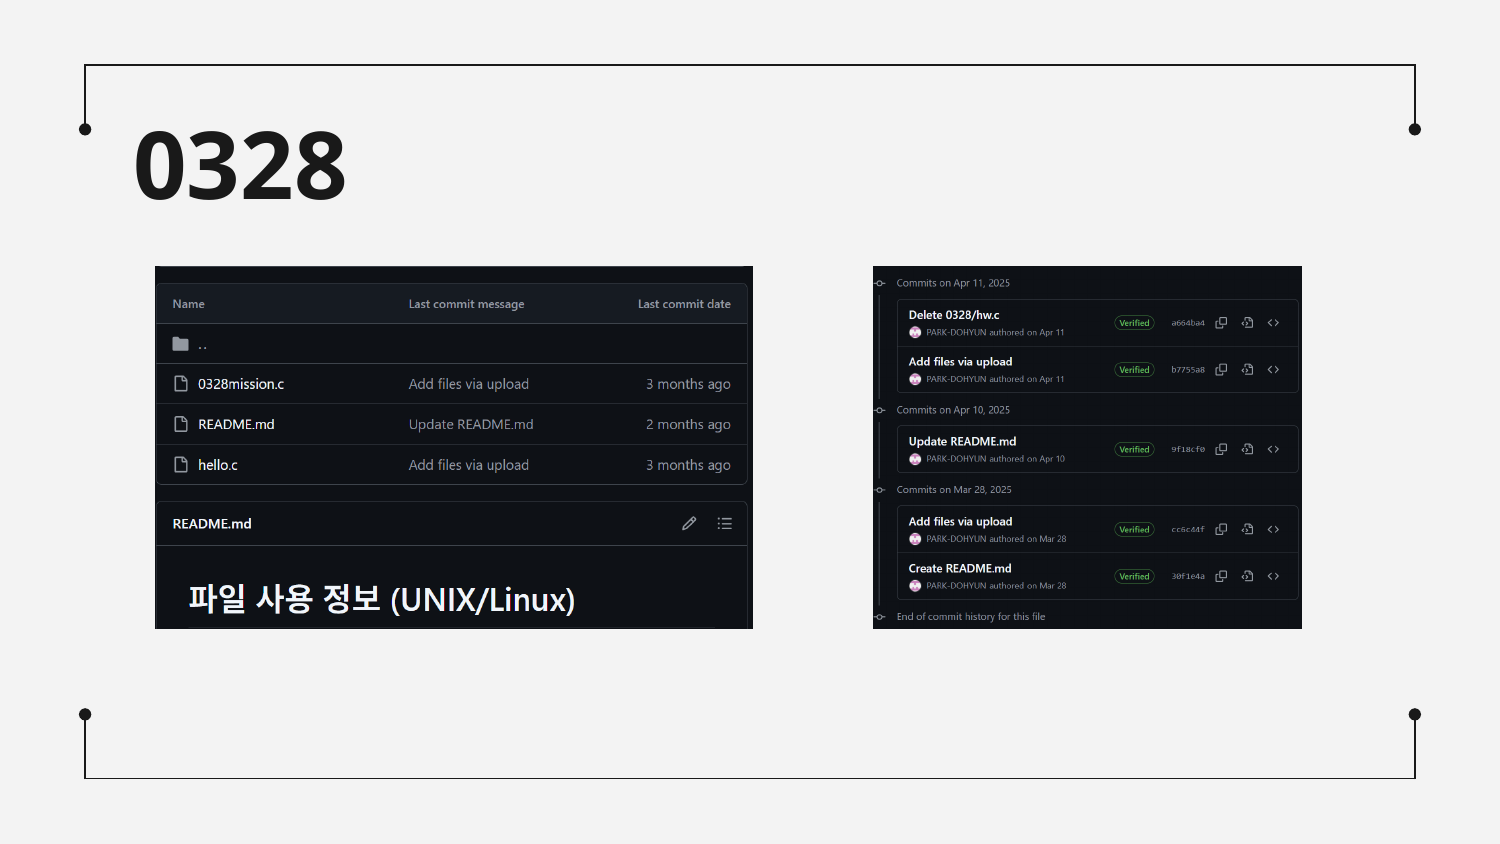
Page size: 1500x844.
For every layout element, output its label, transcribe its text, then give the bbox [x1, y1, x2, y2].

picture [154, 266, 754, 630]
text_box 0328 [118, 90, 1383, 185]
picture [873, 266, 1303, 630]
